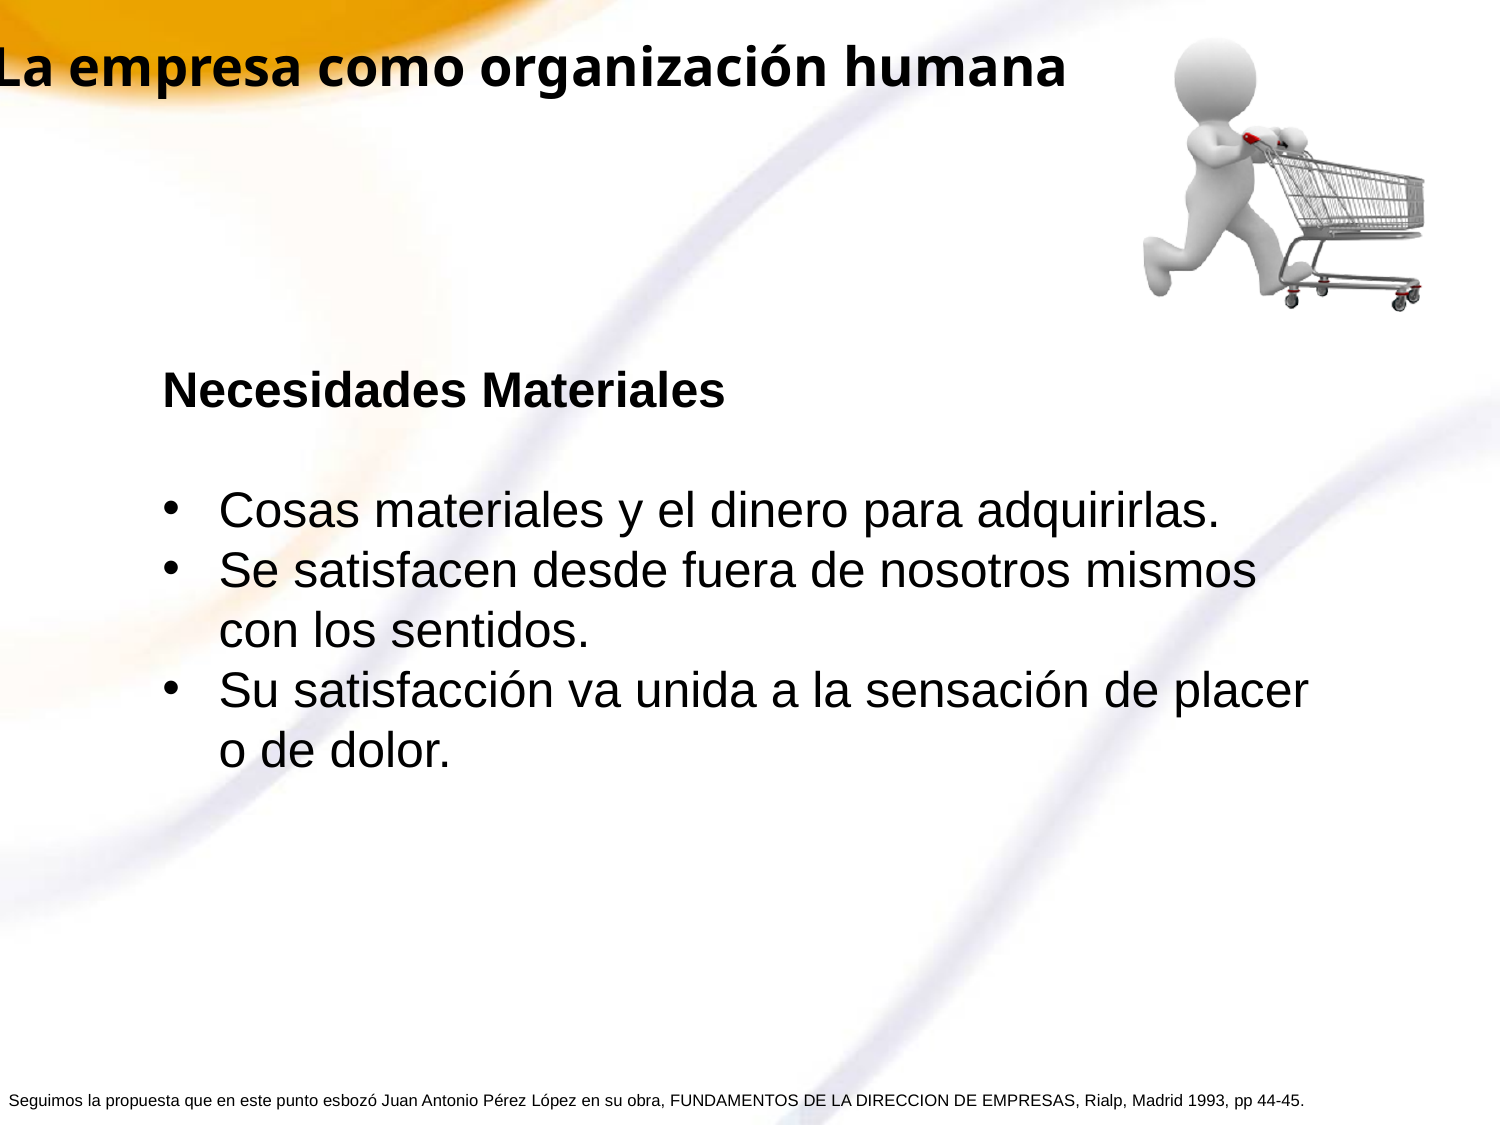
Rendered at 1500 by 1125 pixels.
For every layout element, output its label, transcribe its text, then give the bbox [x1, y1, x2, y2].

picture [0, 0, 1500, 1125]
text_box Necesidades Materiales Cosas materiales y el dinero para adquirirlas. Se satisfacen desde fuera de nosotros mismos con los sentidos. Su satisfacción va unida a la sensación de placer o de dolor. [147, 349, 1341, 905]
text_box La empresa como organización humana [0, 24, 1085, 170]
text_box Seguimos la propuesta que en este punto esbozó Juan Antonio Pérez López en su obra, FUNDAMENTOS DE LA DIRECCION DE EMPRESAS, Rialp, Madrid 1993, pp 44-45. [0, 1082, 1436, 1117]
